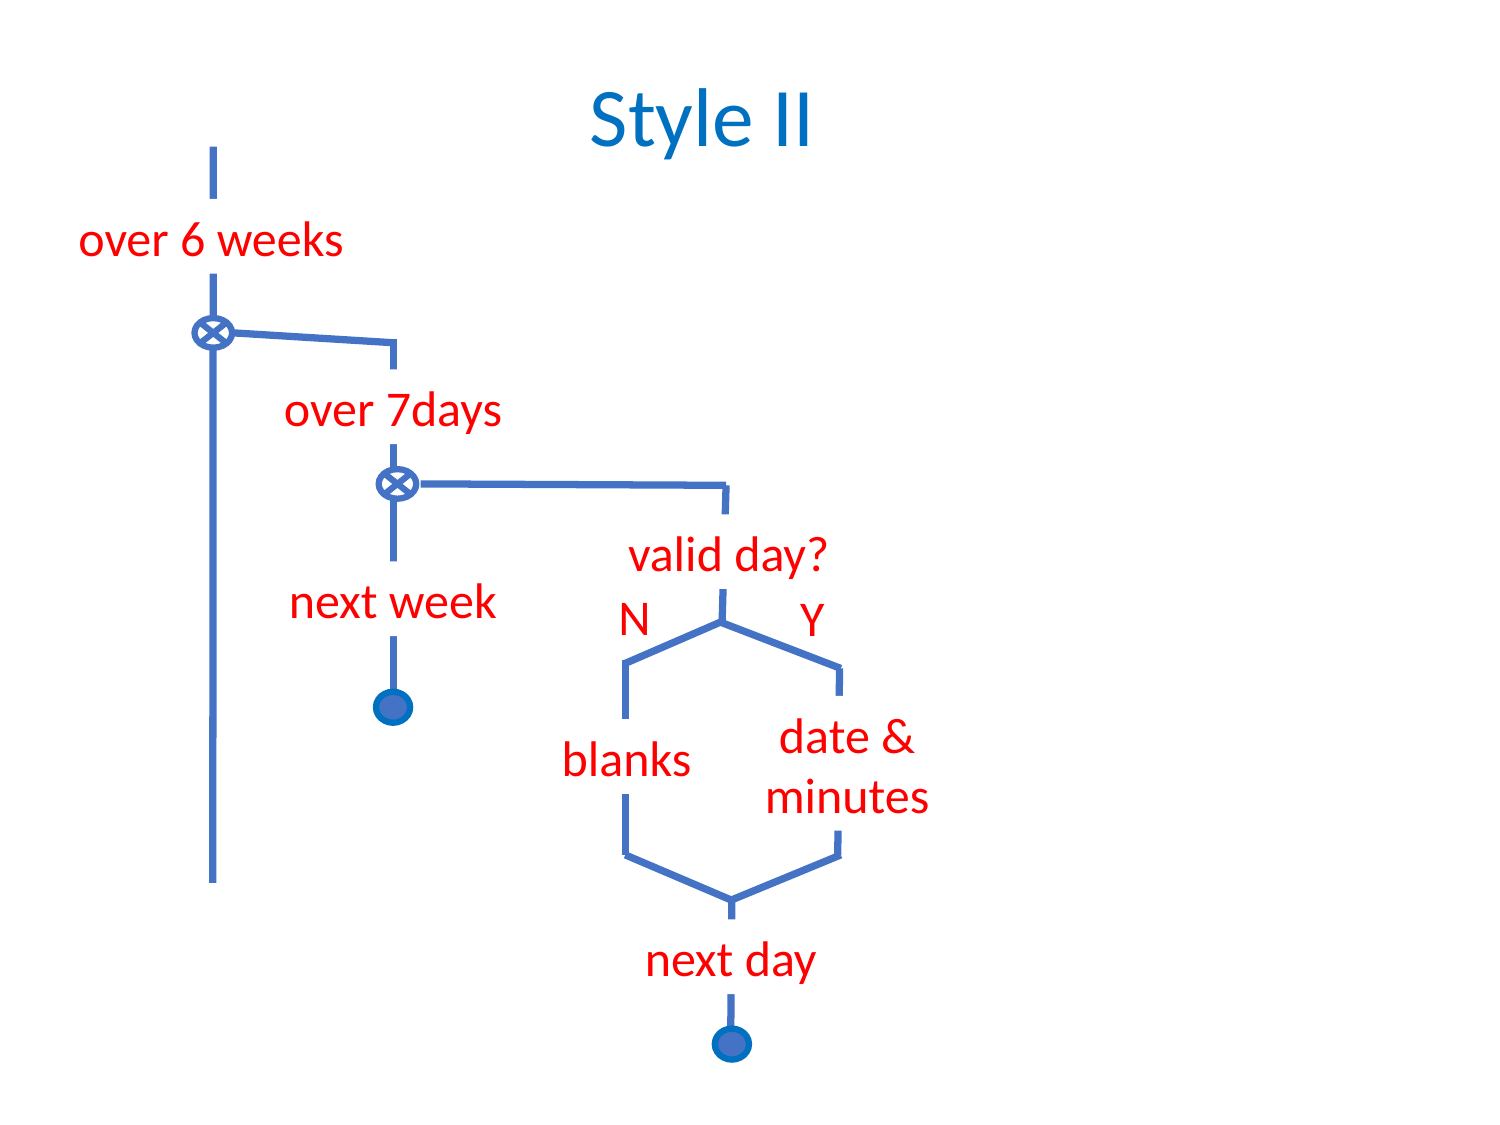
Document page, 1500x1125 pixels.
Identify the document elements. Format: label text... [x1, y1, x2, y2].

text_box over 6 weeks [214, 198, 369, 274]
text_box [214, 317, 233, 349]
text_box blanks [530, 719, 625, 794]
text_box Y [768, 589, 857, 655]
text_box [713, 1027, 751, 1061]
text_box next week [394, 561, 520, 637]
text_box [625, 854, 732, 901]
text_box valid day? [726, 514, 903, 589]
text_box [394, 468, 418, 500]
text_box valid day? [555, 514, 721, 589]
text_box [732, 854, 841, 901]
text_box Style II [116, 56, 1289, 171]
text_box date & minutes [840, 695, 983, 831]
text_box next day [732, 919, 904, 995]
text_box date & minutes [711, 695, 837, 831]
text_box N [590, 589, 679, 653]
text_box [625, 621, 723, 664]
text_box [721, 486, 726, 624]
text_box [377, 468, 393, 500]
text_box over 6 weeks [53, 198, 212, 274]
text_box [193, 317, 212, 349]
text_box next week [266, 561, 393, 637]
text_box blanks [626, 719, 723, 794]
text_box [233, 332, 392, 343]
text_box next day [557, 919, 730, 995]
text_box over 7days [258, 369, 393, 445]
text_box [374, 690, 412, 724]
text_box over 7days [394, 369, 528, 445]
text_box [719, 621, 841, 669]
